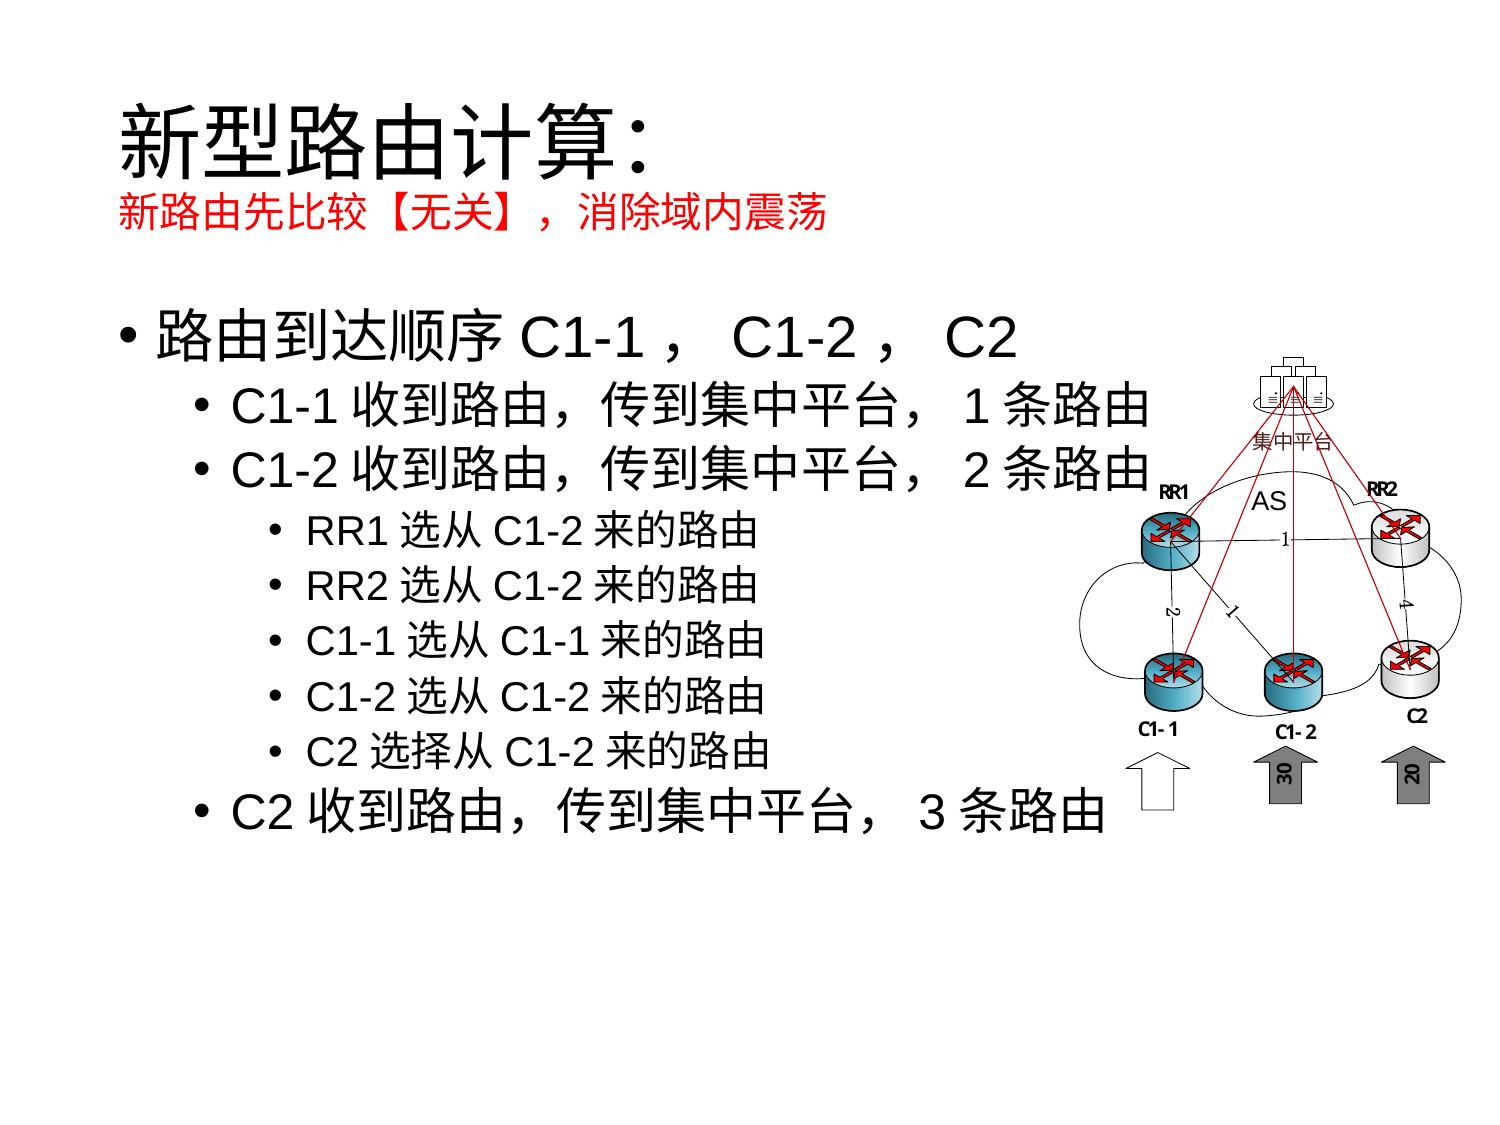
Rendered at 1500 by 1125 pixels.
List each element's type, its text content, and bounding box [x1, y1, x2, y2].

list 路由到达顺序C1-1，C1-2，C2 C1-1收到路由，传到集中平台，1条路由 C1-2收到路由，传到集中平台，2条路由 RR1选从C1-2来的路由 RR2选从C1-2来的路由 C1-1选从C1-1来的路由 C1-2选从C1-2来的路由 C2选择从C1-2来的路由 C2收到路由，传到集中平台，3条路由 [103, 299, 1397, 1014]
picture [1076, 345, 1463, 833]
title 新型路由计算： 新路由先比较【无关】，消除域内震荡 [103, 59, 1397, 278]
